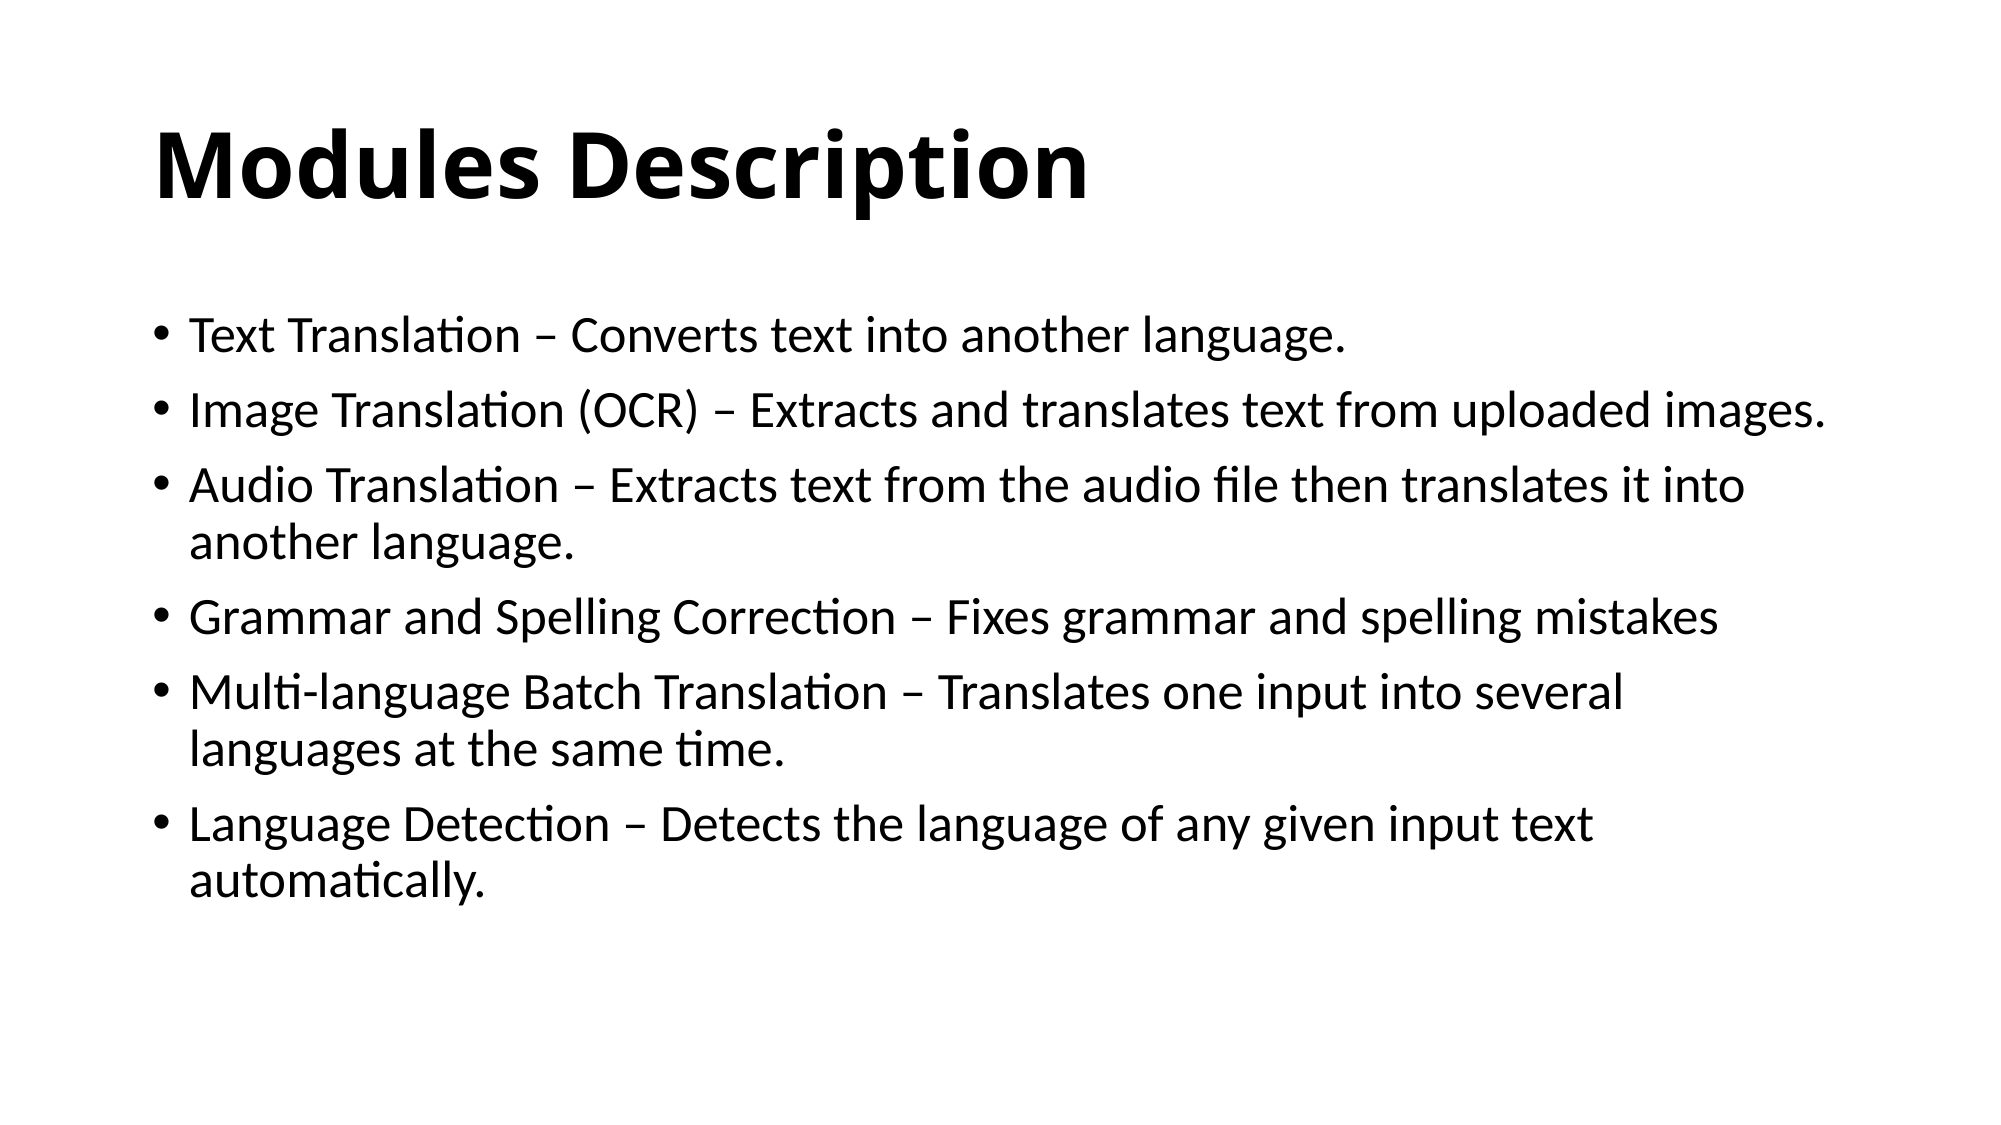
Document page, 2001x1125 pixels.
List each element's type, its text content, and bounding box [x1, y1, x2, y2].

list Text Translation – Converts text into another language. Image Translation (OCR) – Extracts and translates text from uploaded images. Audio Translation – Extracts text from the audio file then translates it into another language. Grammar and Spelling Correction – Fixes grammar and spelling mistakes Multi-language Batch Translation – Translates one input into several languages at the same time. Language Detection – Detects the language of any given input text automatically. [137, 299, 1863, 1014]
title Modules Description [137, 59, 1863, 278]
